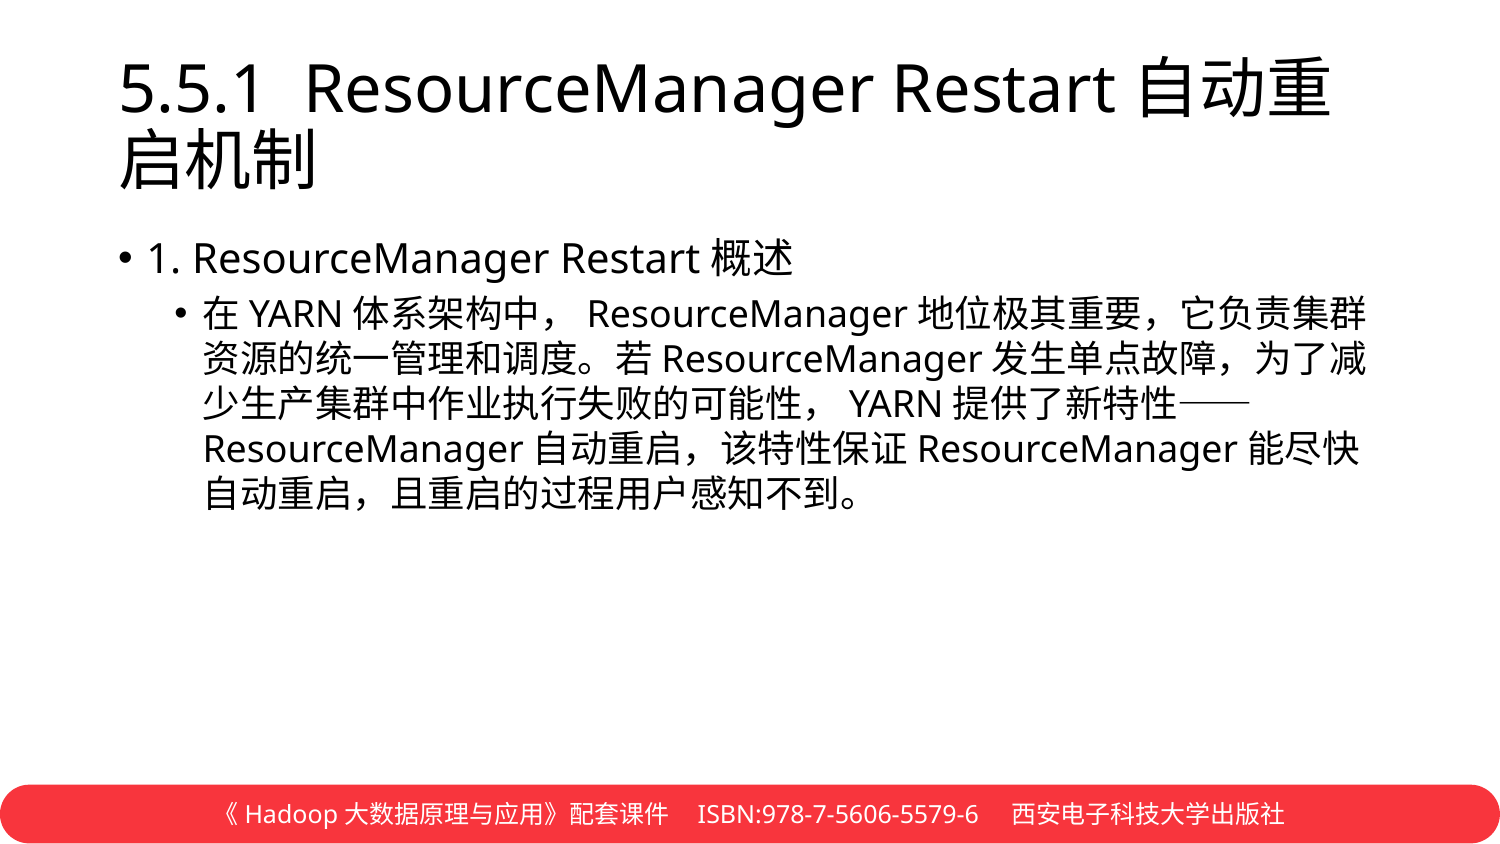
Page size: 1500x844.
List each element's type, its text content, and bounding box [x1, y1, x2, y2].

list 1. ResourceManager Restart概述 在YARN体系架构中，ResourceManager地位极其重要，它负责集群资源的统一管理和调度。若ResourceManager发生单点故障，为了减少生产集群中作业执行失败的可能性，YARN提供了新特性——ResourceManager自动重启，该特性保证ResourceManager能尽快自动重启，且重启的过程用户感知不到。 [103, 224, 1397, 760]
title 5.5.1 ResourceManager Restart自动重启机制 [103, 44, 1397, 208]
